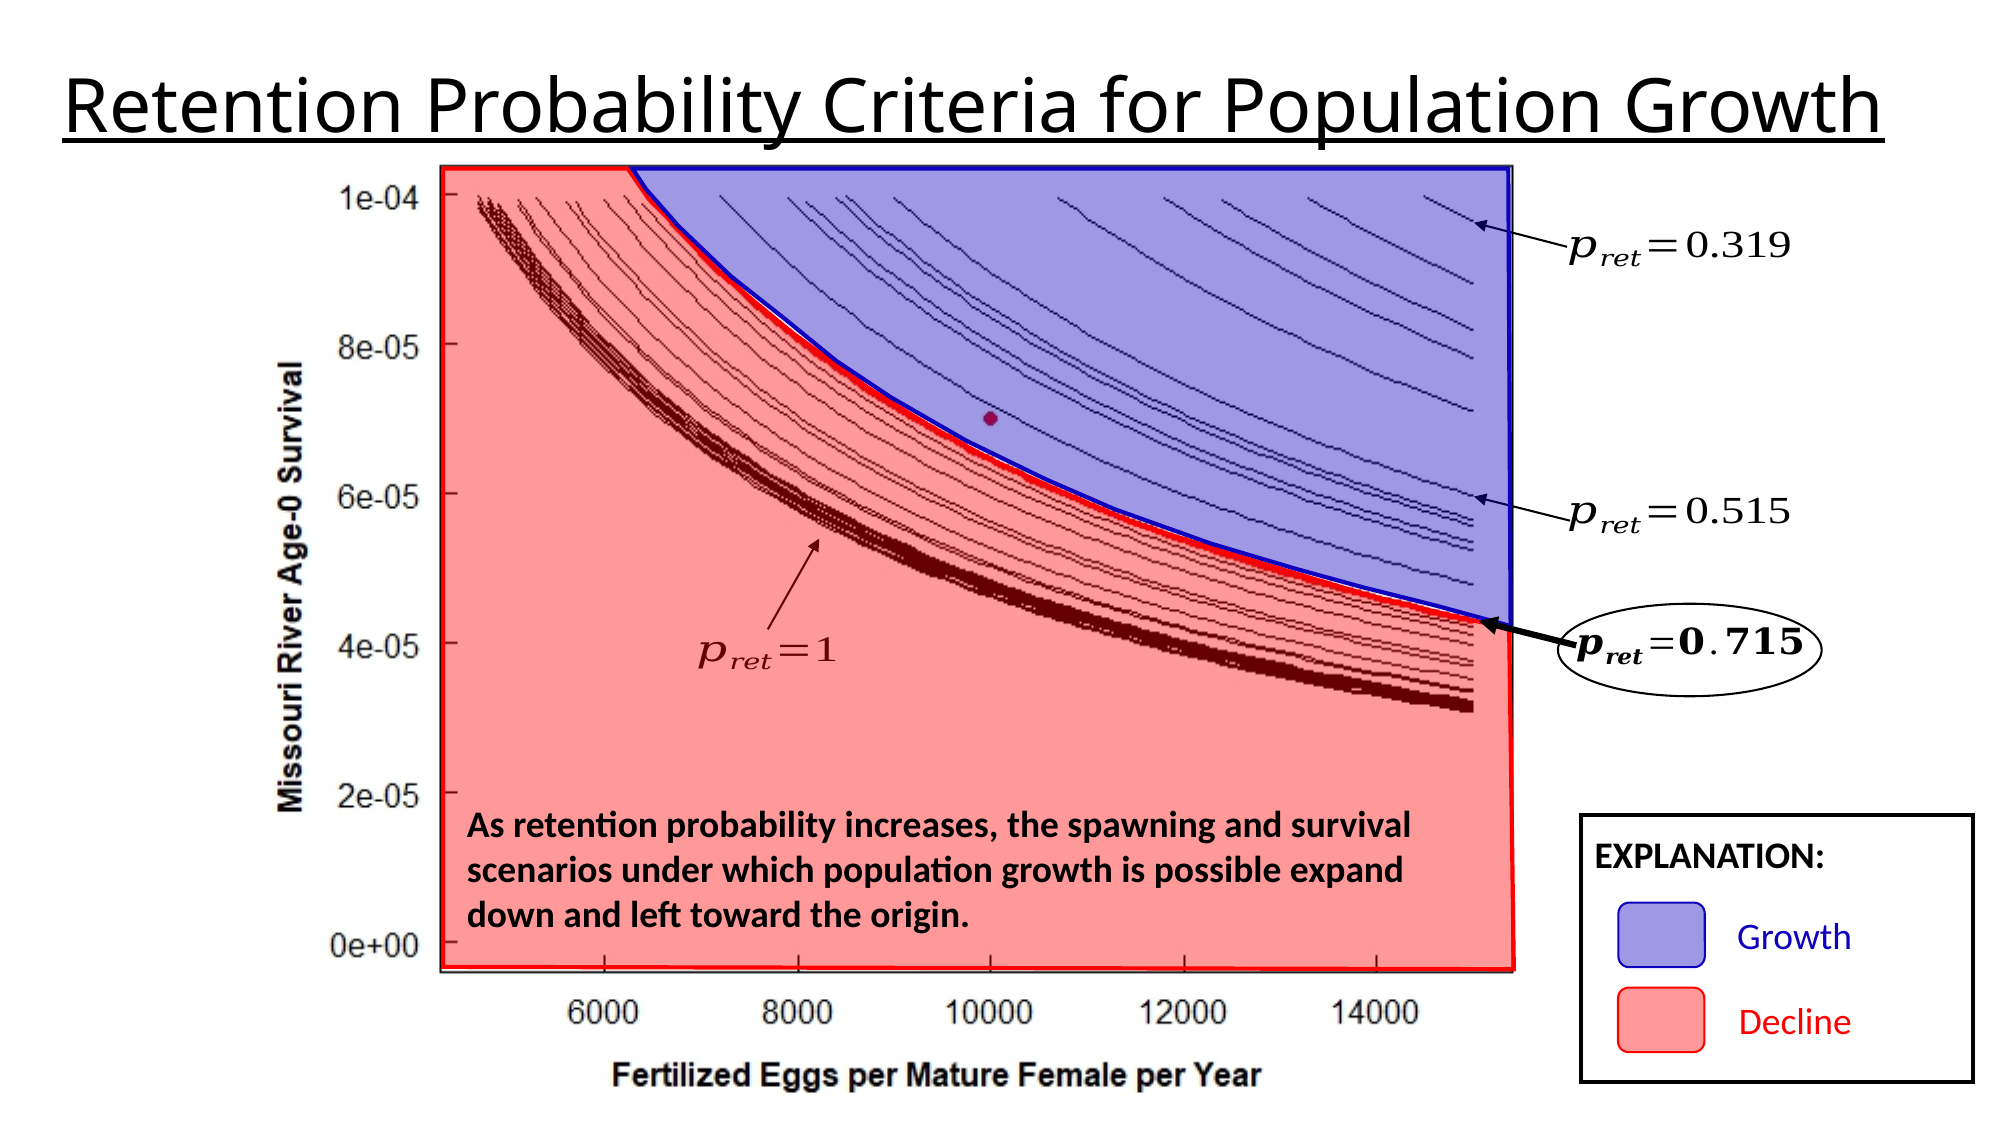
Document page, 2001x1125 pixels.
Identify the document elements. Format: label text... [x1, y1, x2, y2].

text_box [1473, 496, 1570, 521]
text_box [767, 538, 820, 630]
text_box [1478, 620, 1577, 646]
text_box [1598, 602, 1823, 698]
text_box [1473, 222, 1568, 247]
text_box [1579, 815, 1974, 1083]
picture [202, 119, 1598, 1097]
text_box Retention Probability Criteria for Population Growth [47, 49, 2000, 155]
